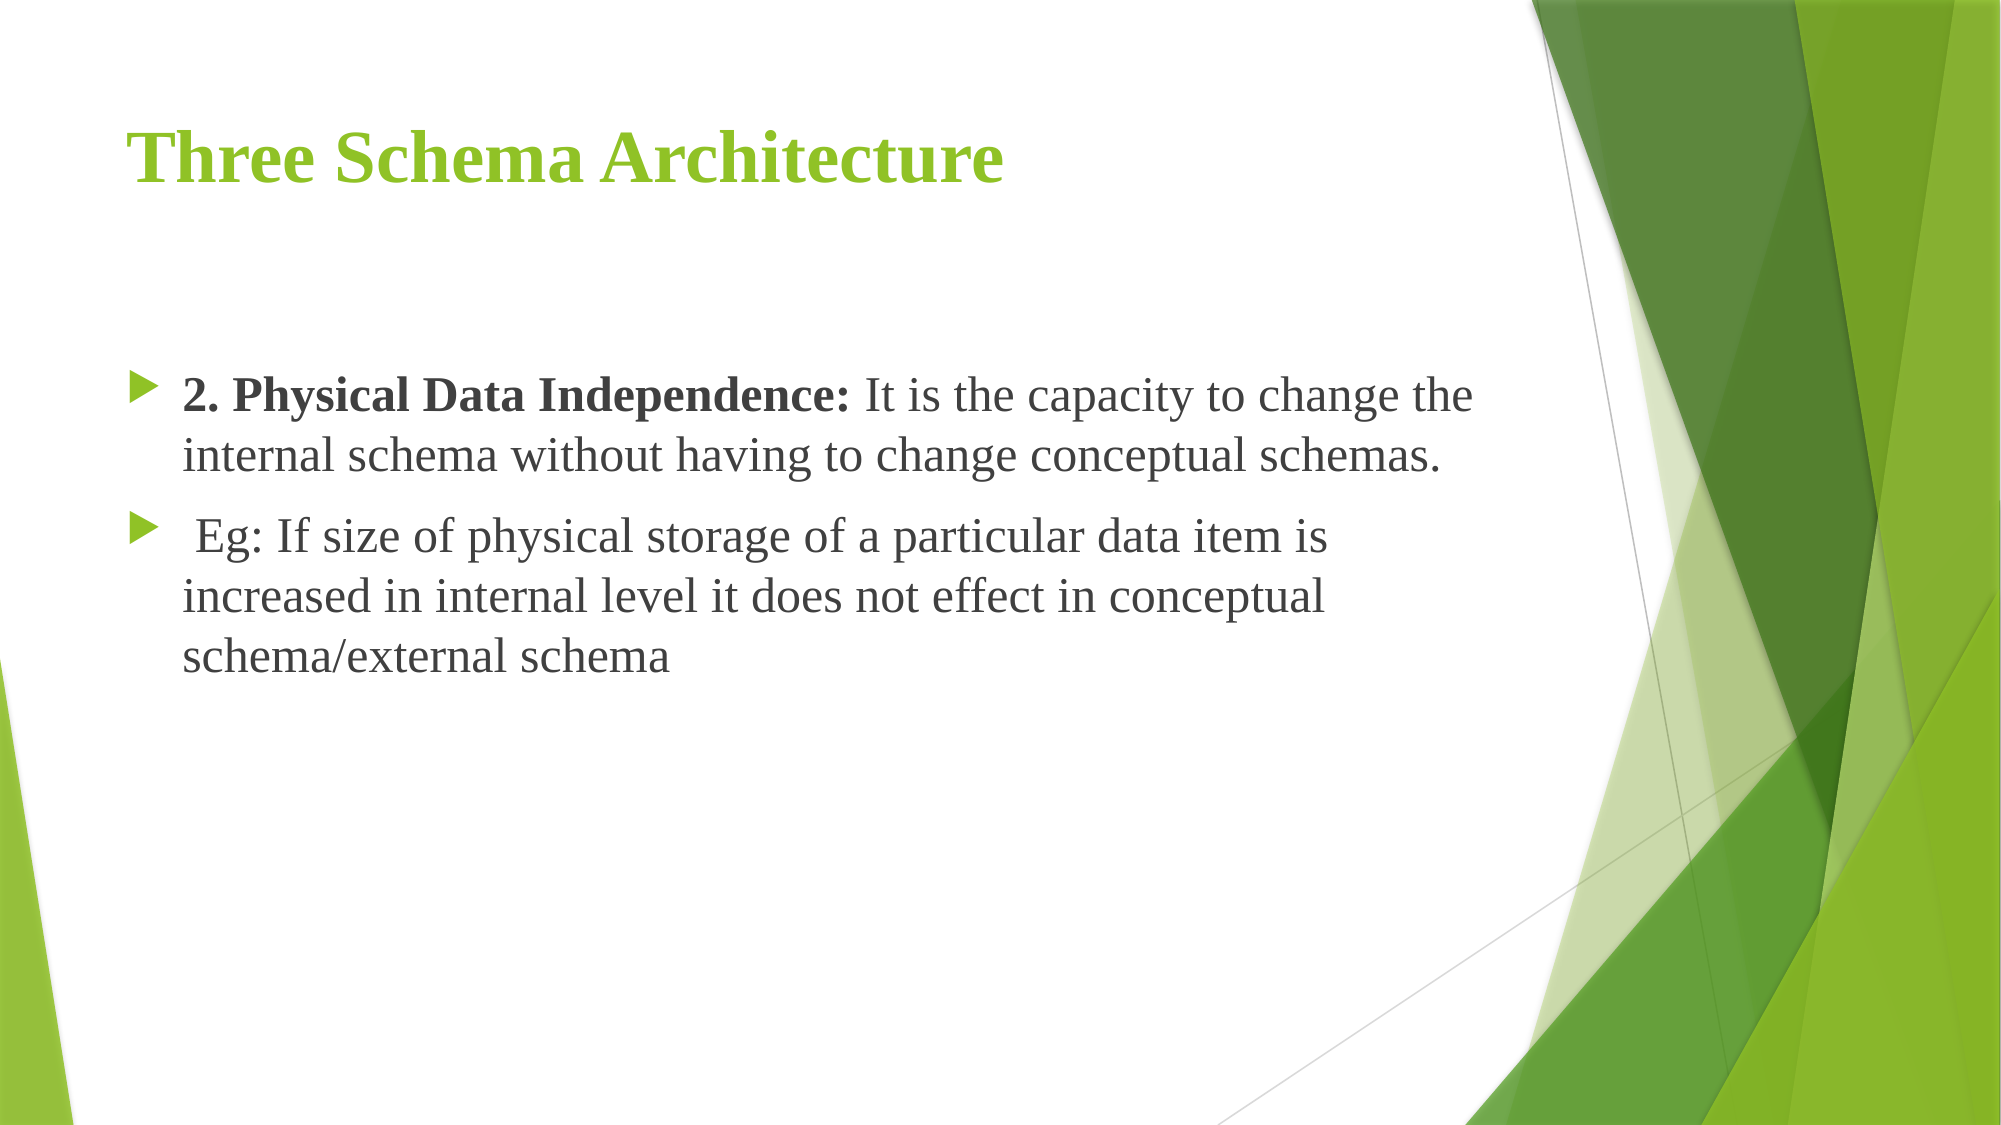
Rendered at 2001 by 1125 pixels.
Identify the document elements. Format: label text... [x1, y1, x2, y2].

title Three Schema Architecture [111, 99, 1522, 317]
list 2. Physical Data Independence: It is the capacity to change the internal schema without having to change conceptual schemas. Eg: If size of physical storage of a particular data item is increased in internal level it does not effect in conceptual schema/external schema [111, 354, 1522, 992]
